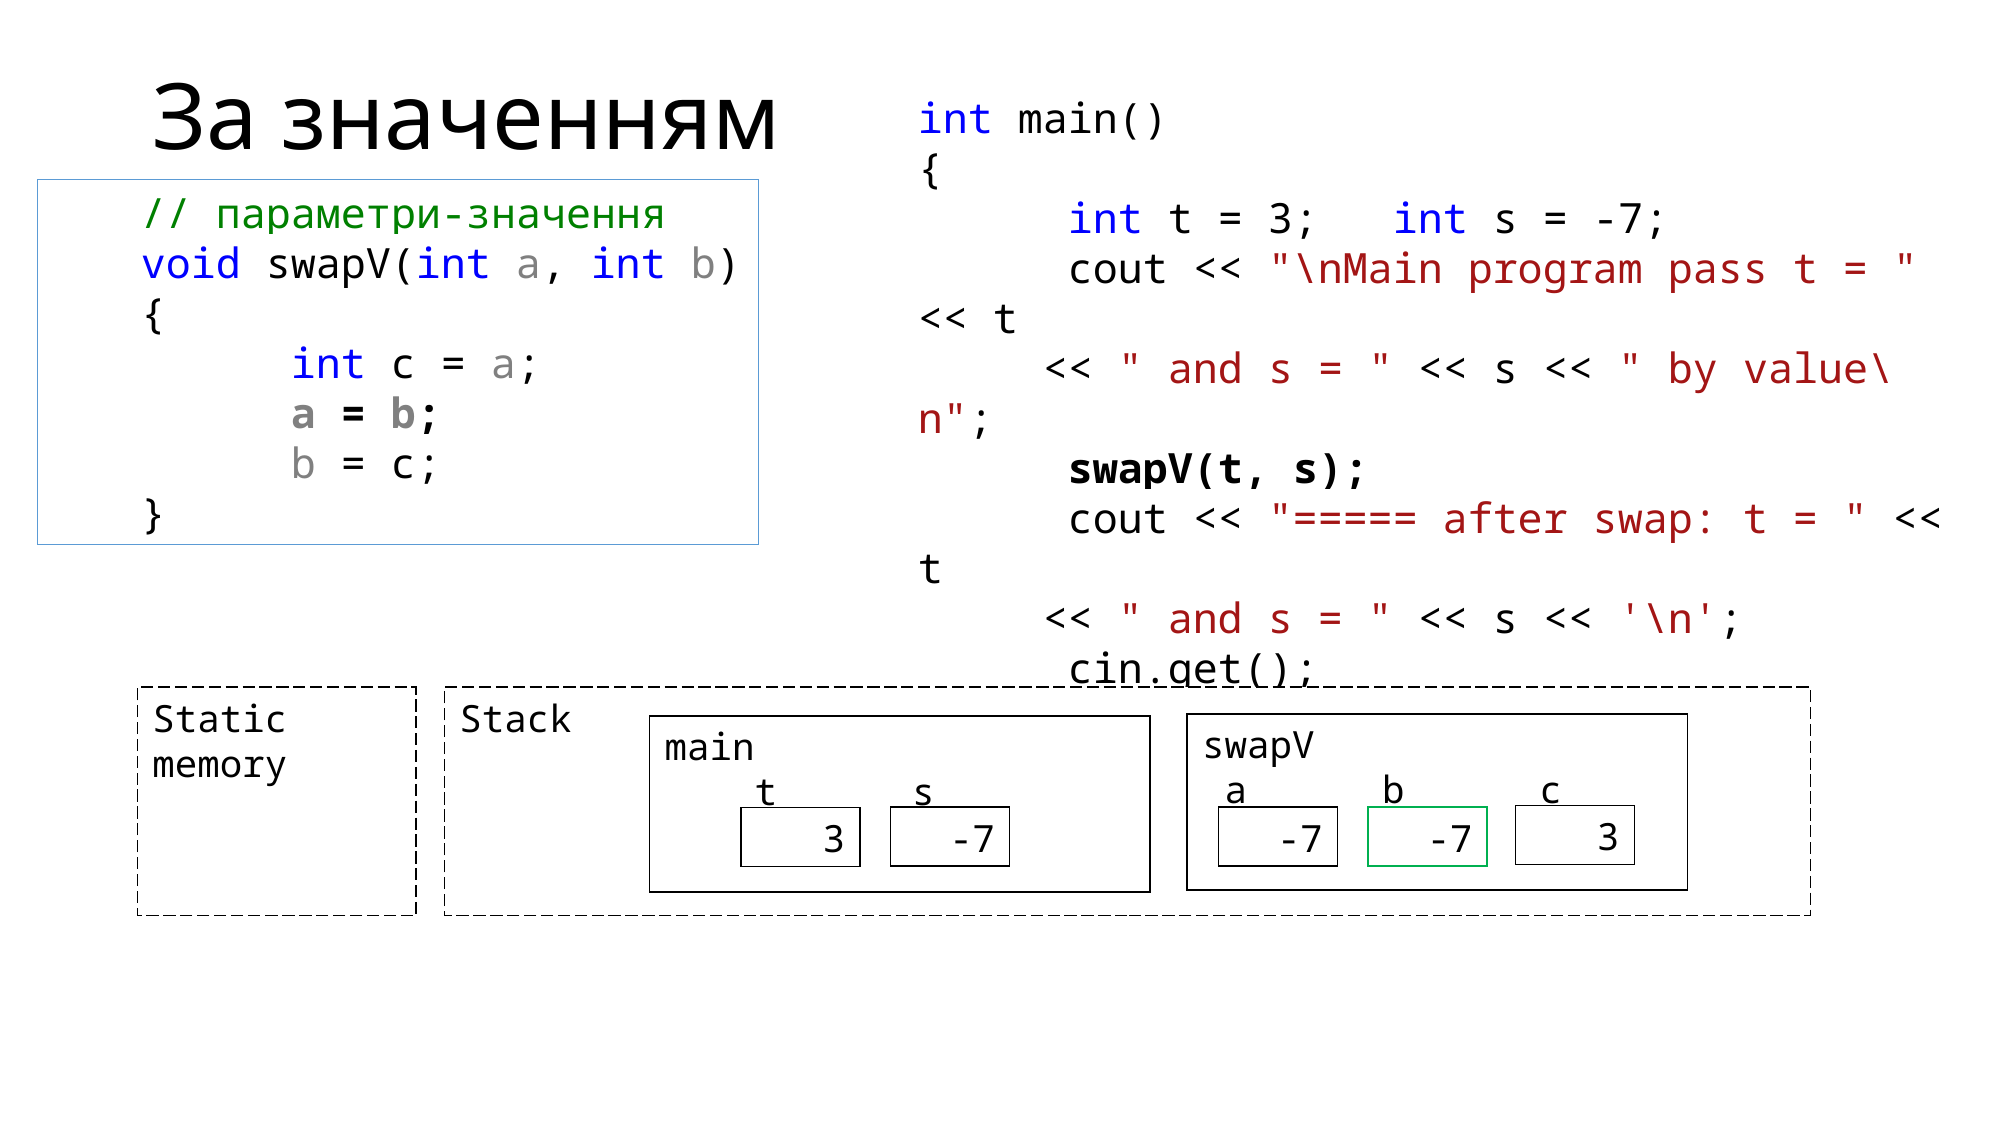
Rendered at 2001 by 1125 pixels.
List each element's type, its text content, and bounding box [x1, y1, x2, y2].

text_box 3 [1514, 804, 1635, 866]
text_box 3 [740, 806, 861, 867]
text_box int main() { int t = 3; int s = -7; cout << "\nMain program pass t = " << t << " and s = " << s << " by value\n"; swapV(t, s); cout << "===== after swap: t = " << t << " and s = " << s << '\n'; cin.get(); return 0; } [814, 84, 1963, 800]
text_box -7 [1367, 806, 1488, 867]
text_box -7 [890, 806, 1011, 867]
text_box Stack [443, 686, 1811, 917]
text_box // параметри-значення void swapV(int a, int b) { int c = a; a = b; b = c; } [37, 179, 759, 545]
text_box -7 [1218, 806, 1339, 867]
title За значенням [137, 59, 1863, 180]
text_box main t s [649, 715, 1151, 893]
text_box Static memory [136, 686, 417, 917]
text_box swapV a b c [1186, 713, 1689, 891]
